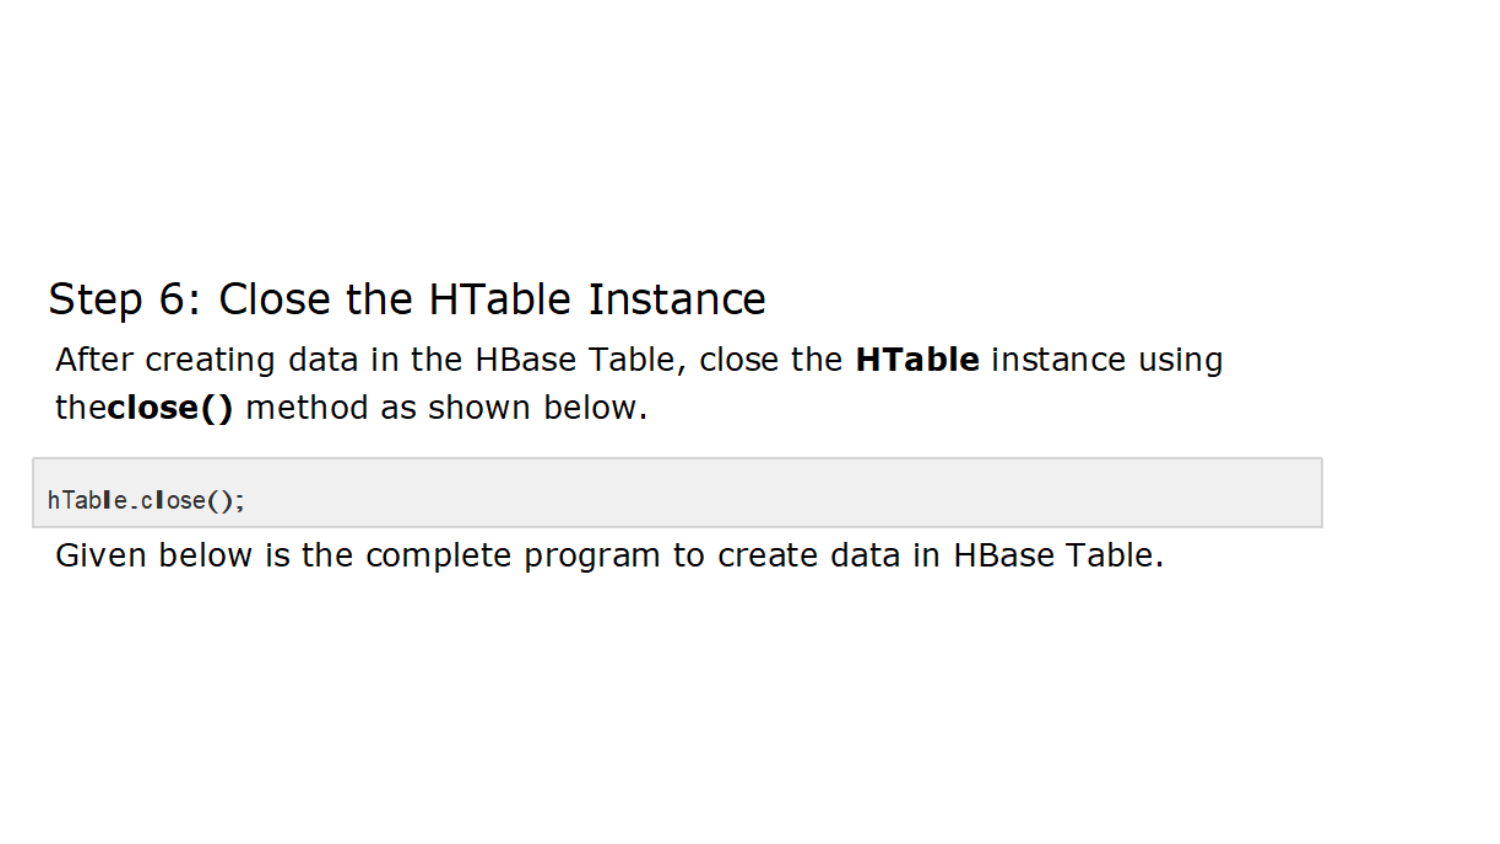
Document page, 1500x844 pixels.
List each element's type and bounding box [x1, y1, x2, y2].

picture [0, 270, 1500, 574]
